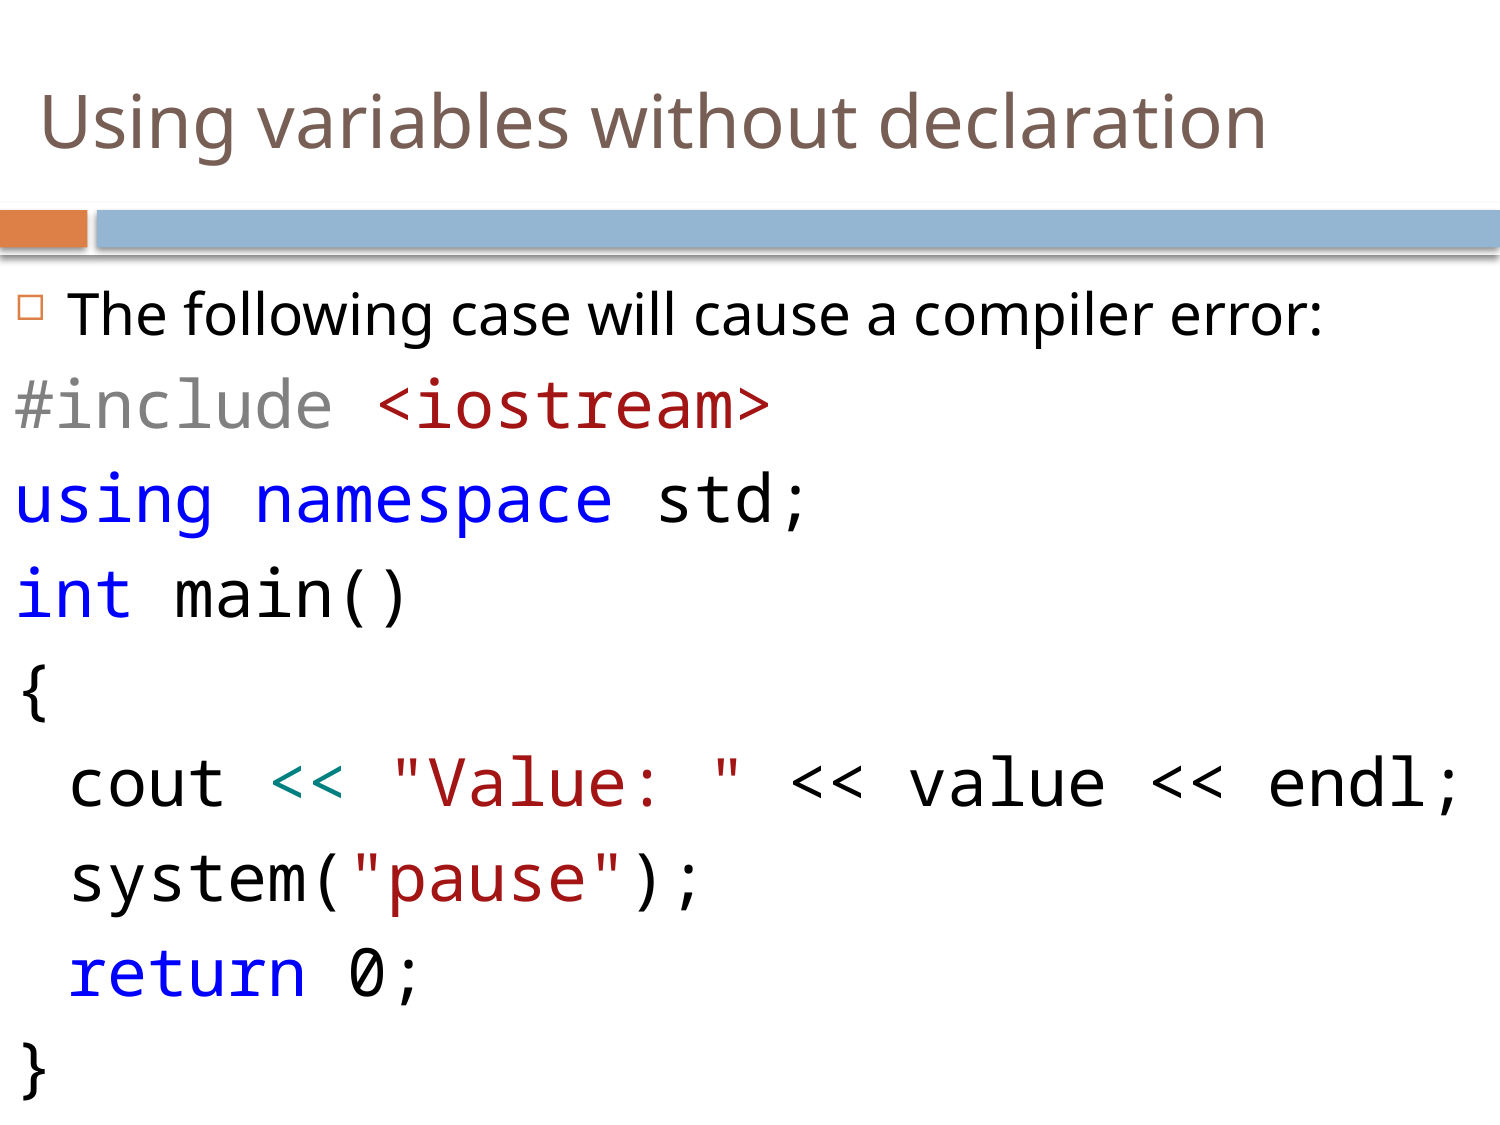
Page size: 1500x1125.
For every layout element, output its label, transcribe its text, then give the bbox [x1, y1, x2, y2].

list The following case will cause a compiler error: #include <iostream> using namespace std; int main() { cout << "Value: " << value << endl; system("pause"); return 0; } [0, 269, 1500, 1125]
title Using variables without declaration [23, 37, 1500, 200]
